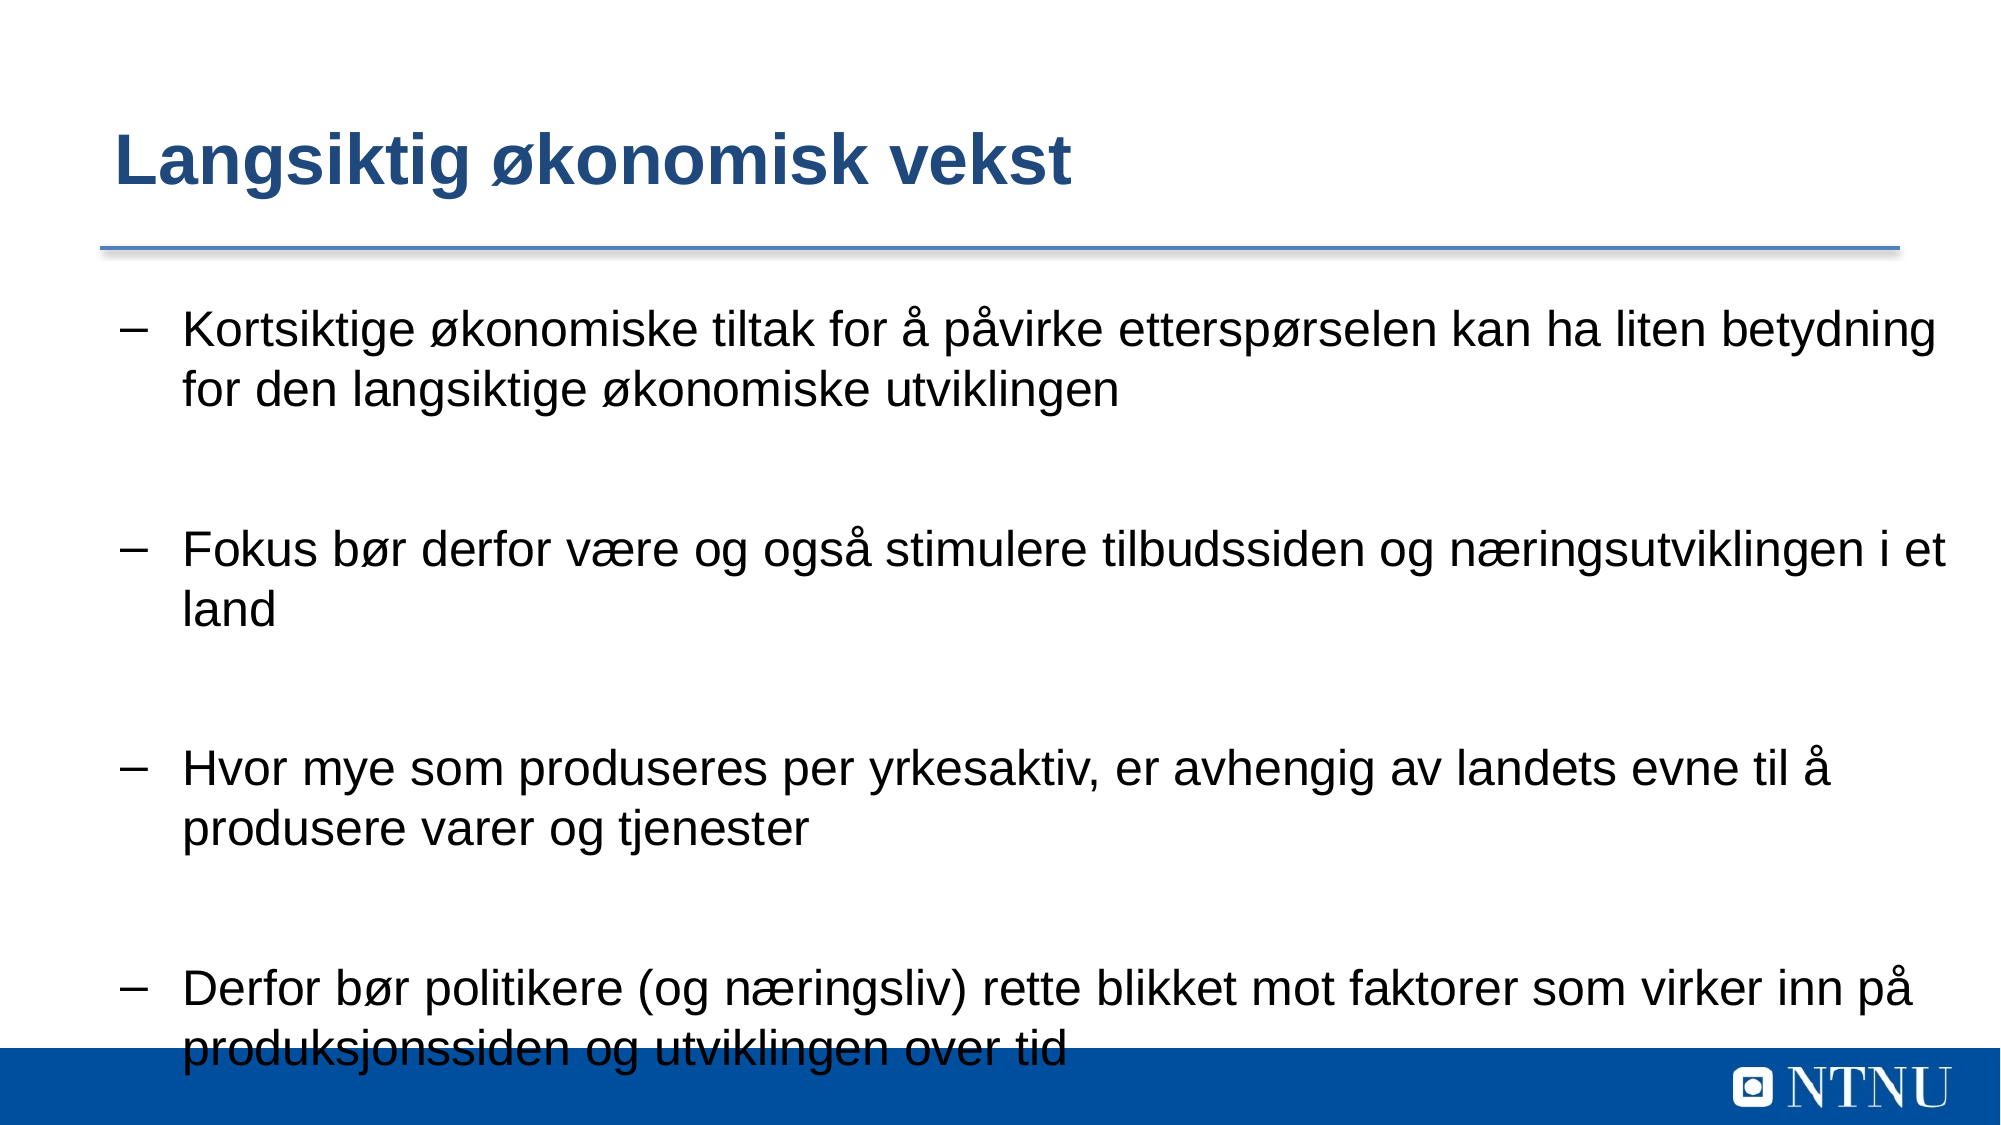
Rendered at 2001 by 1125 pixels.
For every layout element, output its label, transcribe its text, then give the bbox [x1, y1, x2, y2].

picture [0, 1048, 2001, 1125]
title Langsiktig økonomisk vekst [99, 19, 2000, 207]
list Kortsiktige økonomiske tiltak for å påvirke etterspørselen kan ha liten betydning for den langsiktige økonomiske utviklingen Fokus bør derfor være og også stimulere tilbudssiden og næringsutviklingen i et land Hvor mye som produseres per yrkesaktiv, er avhengig av landets evne til å produsere varer og tjenester Derfor bør politikere (og næringsliv) rette blikket mot faktorer som virker inn på produksjonssiden og utviklingen over tid [5, 149, 1995, 892]
